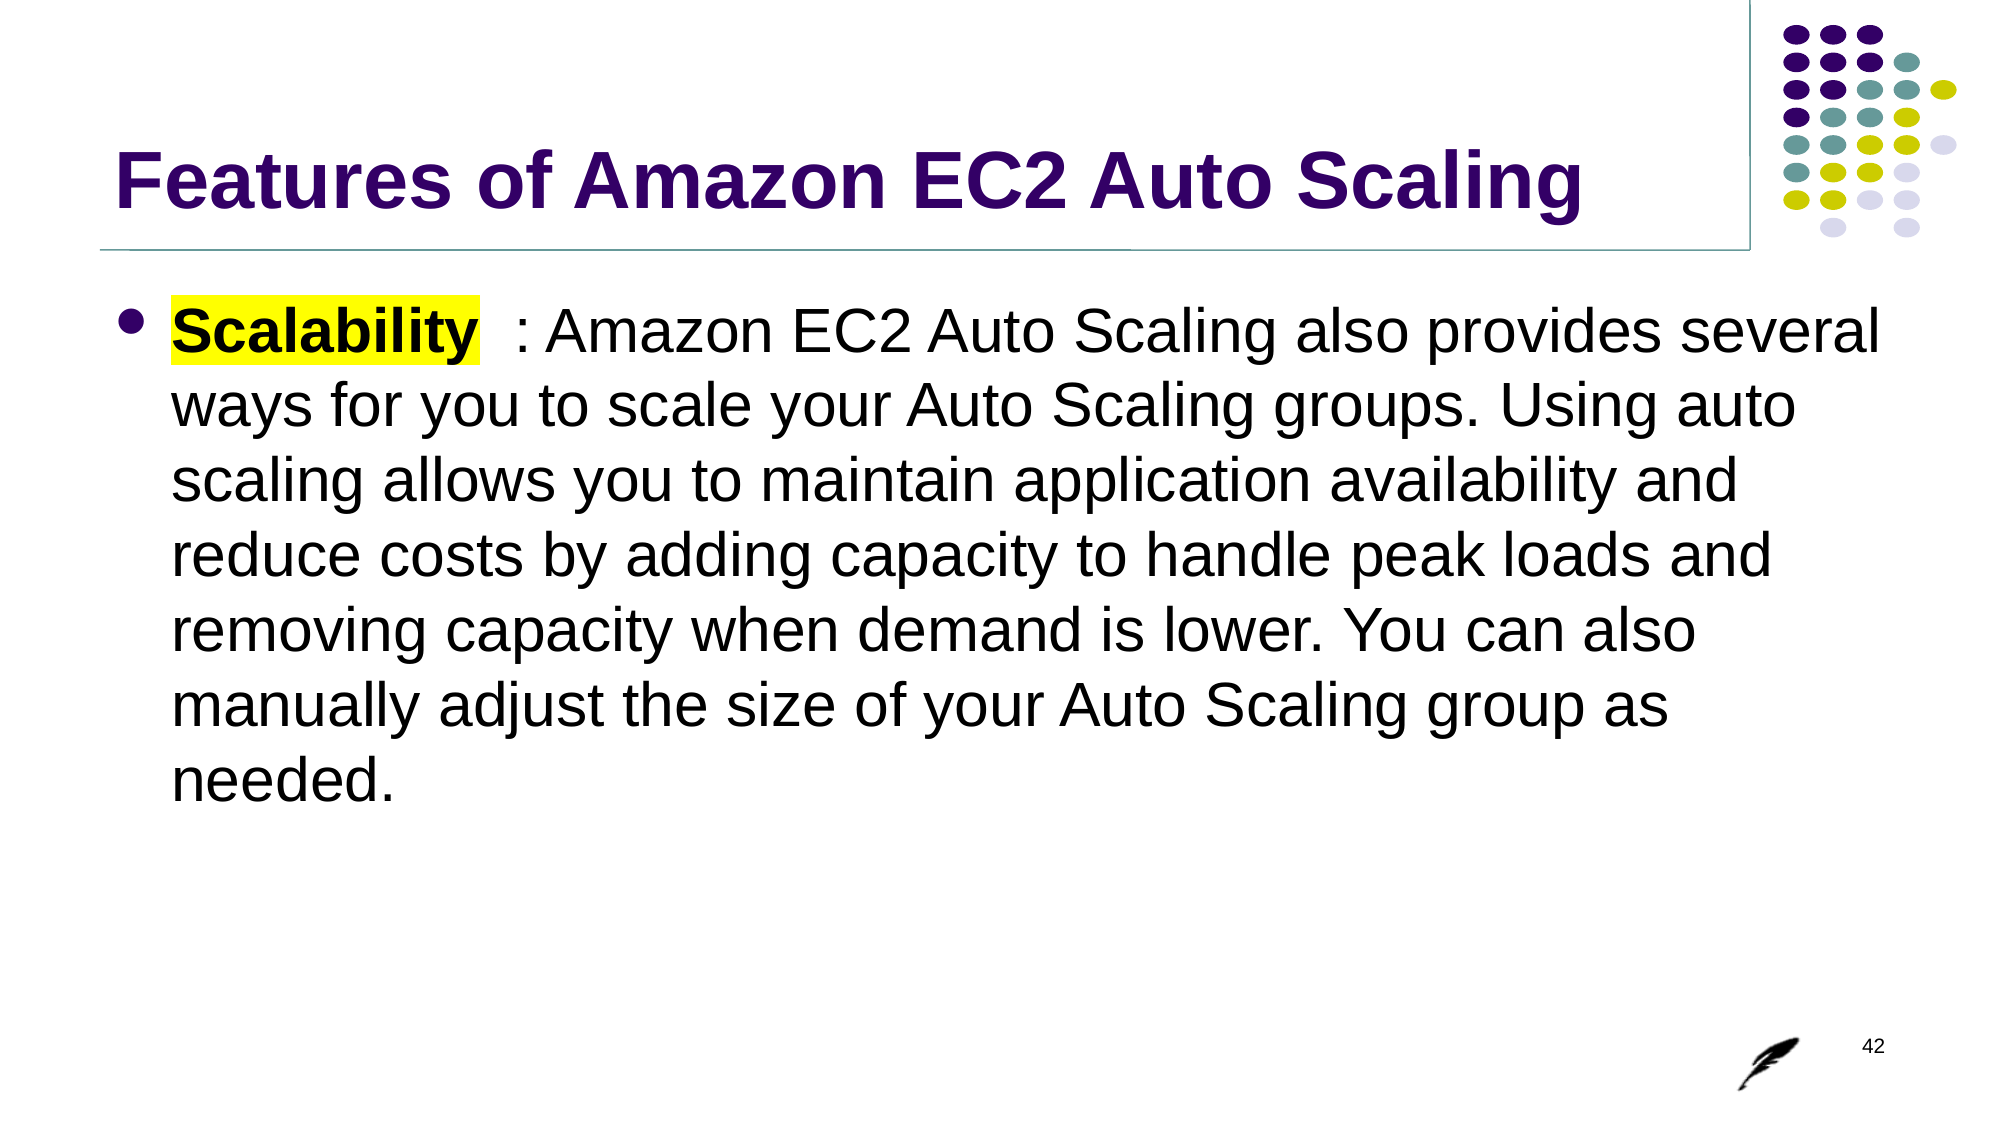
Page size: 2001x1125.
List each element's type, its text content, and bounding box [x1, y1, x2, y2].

list Scalability : Amazon EC2 Auto Scaling also provides several ways for you to scale your Auto Scaling groups. Using auto scaling allows you to maintain application availability and reduce costs by adding capacity to handle peak loads and removing capacity when demand is lower. You can also manually adjust the size of your Auto Scaling group as needed. [99, 282, 1900, 1006]
slide_number 42 [1433, 1025, 1900, 1100]
title Features of Amazon EC2 Auto Scaling [99, 20, 1750, 233]
